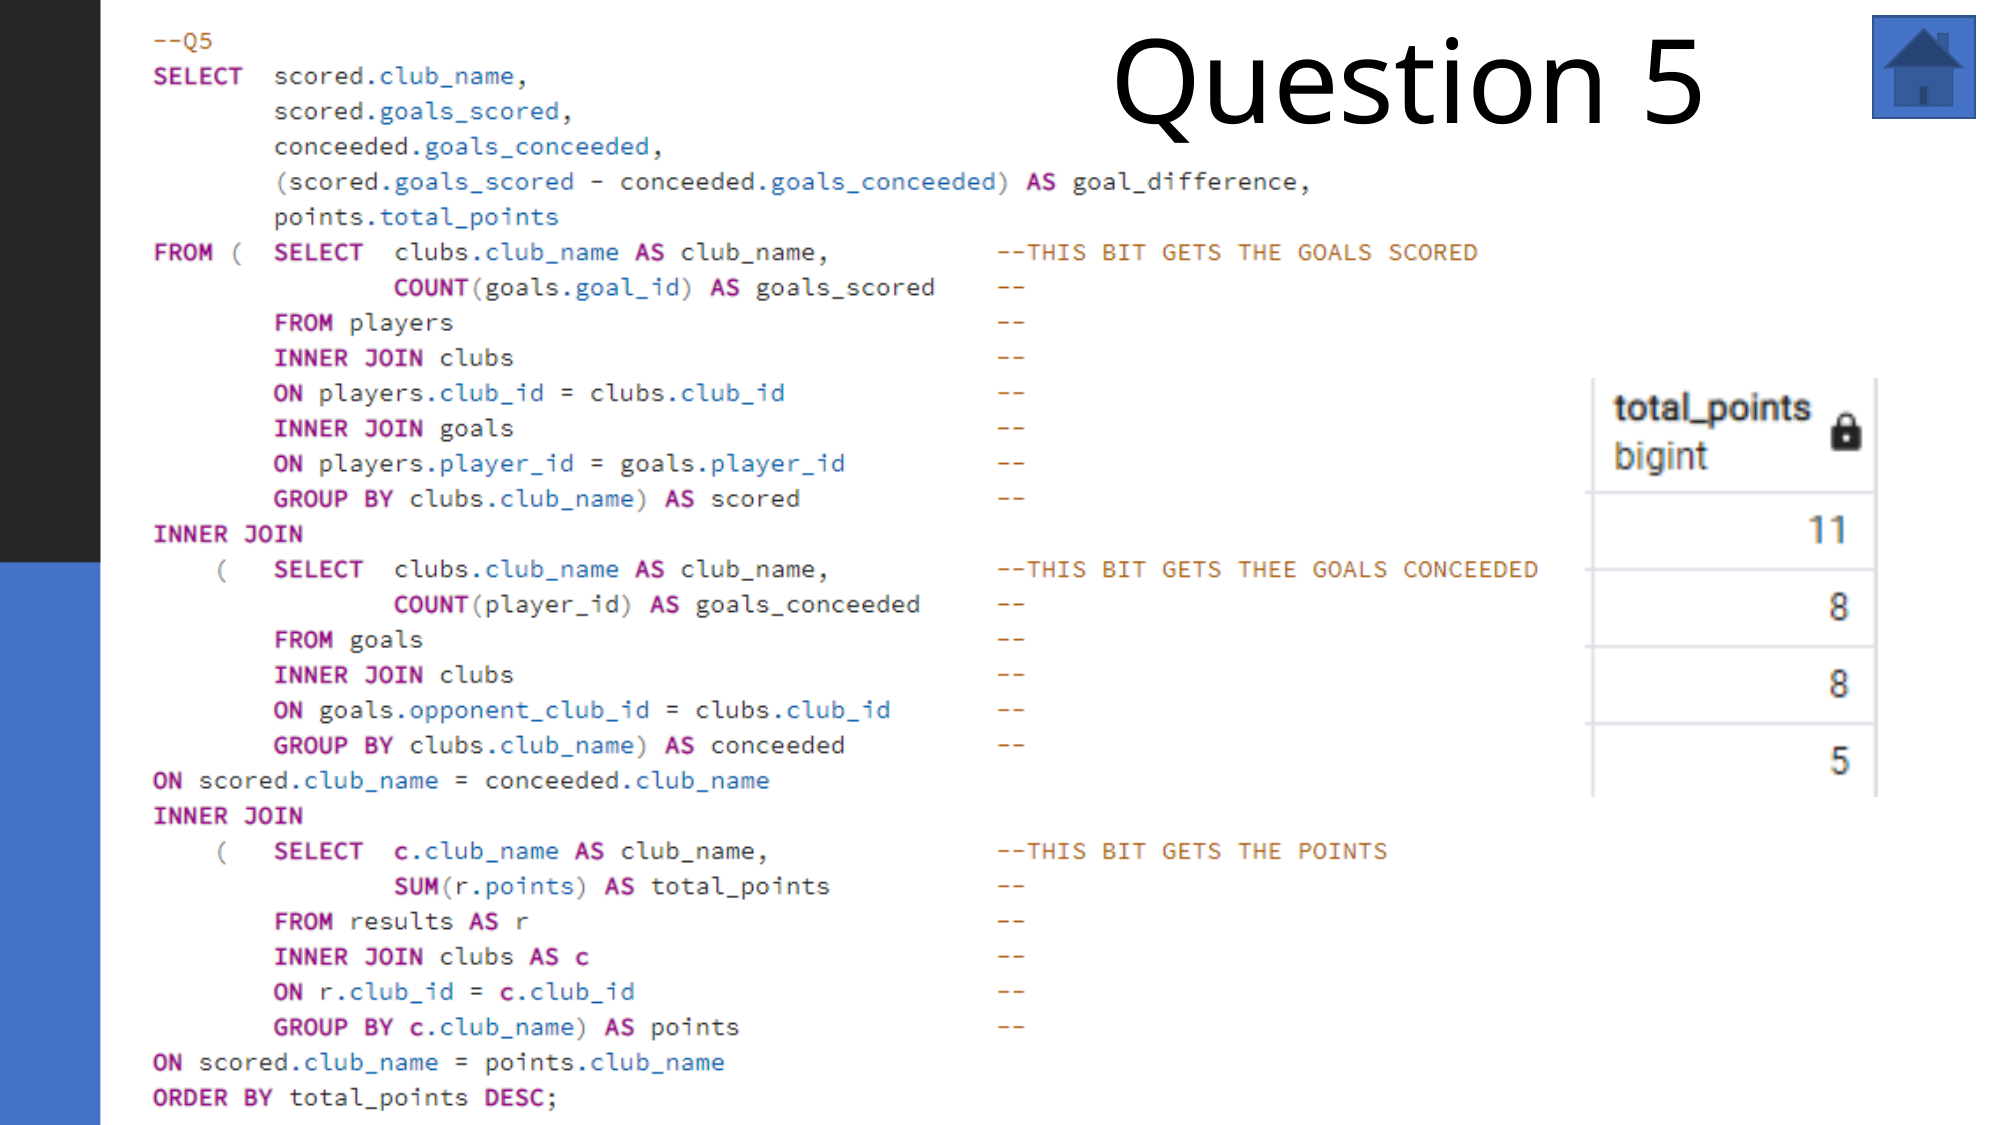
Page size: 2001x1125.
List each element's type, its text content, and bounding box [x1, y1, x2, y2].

text_box [0, 0, 101, 563]
text_box [0, 563, 101, 1125]
title Question 5 [1095, 6, 1733, 156]
picture [148, 21, 1878, 1125]
text_box [1872, 15, 1976, 119]
